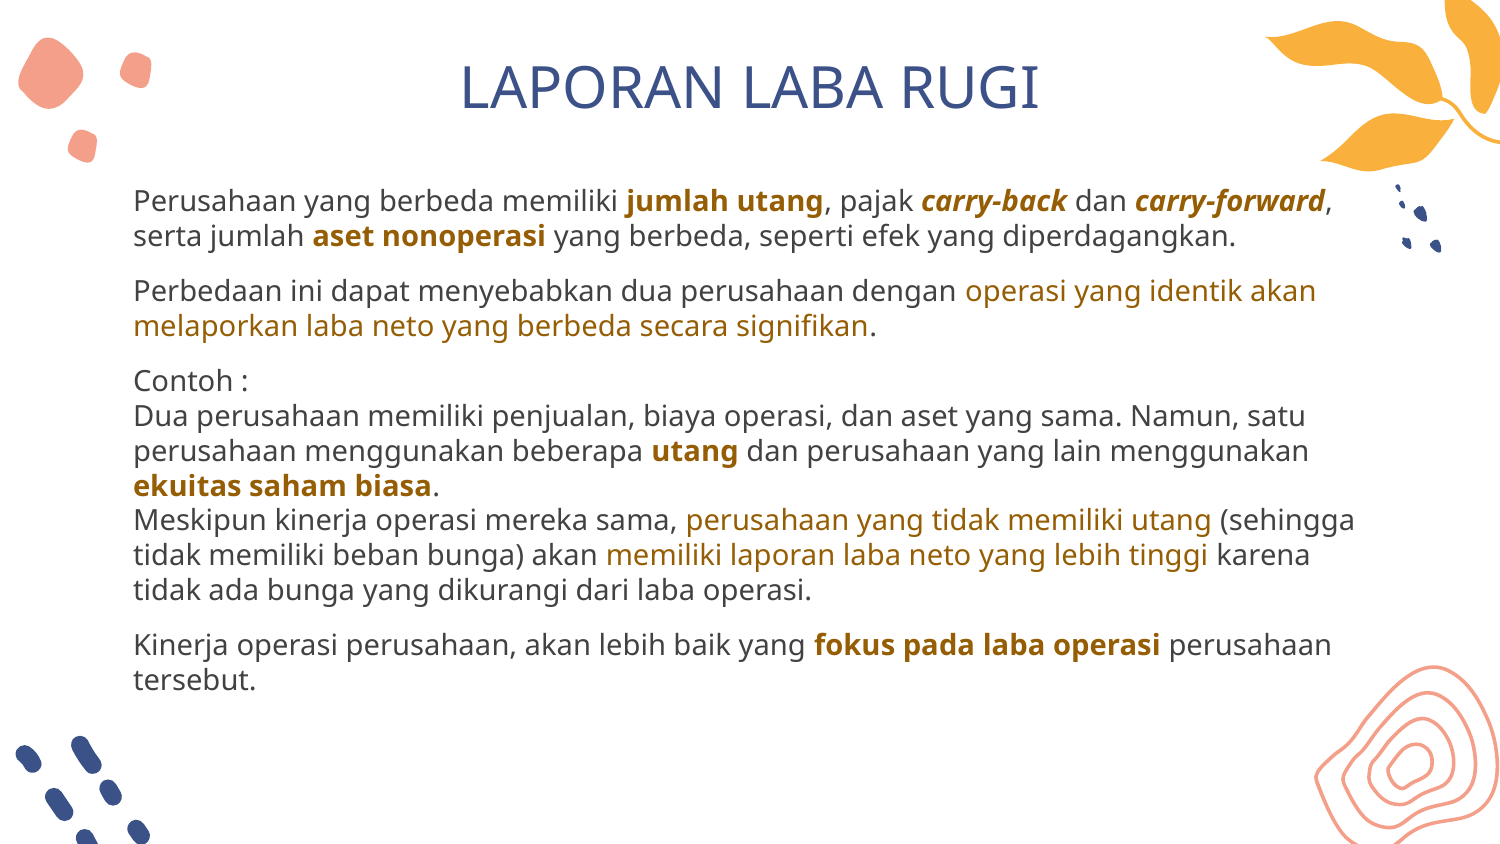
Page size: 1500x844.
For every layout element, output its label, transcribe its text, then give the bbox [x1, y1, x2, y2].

title LAPORAN LABA RUGI [118, 34, 1382, 129]
list Perusahaan yang berbeda memiliki jumlah utang, pajak carry-back dan carry-forward, serta jumlah aset nonoperasi yang berbeda, seperti efek yang diperdagangkan. Perbedaan ini dapat menyebabkan dua perusahaan dengan operasi yang identik akan melaporkan laba neto yang berbeda secara signifikan. Contoh : Dua perusahaan memiliki penjualan, biaya operasi, dan aset yang sama. Namun, satu perusahaan menggunakan beberapa utang dan perusahaan yang lain menggunakan ekuitas saham biasa. Meskipun kinerja operasi mereka sama, perusahaan yang tidak memiliki utang (sehingga tidak memiliki beban bunga) akan memiliki laporan laba neto yang lebih tinggi karena tidak ada bunga yang dikurangi dari laba operasi. Kinerja operasi perusahaan, akan lebih baik yang fokus pada laba operasi perusahaan tersebut. [118, 167, 1382, 735]
